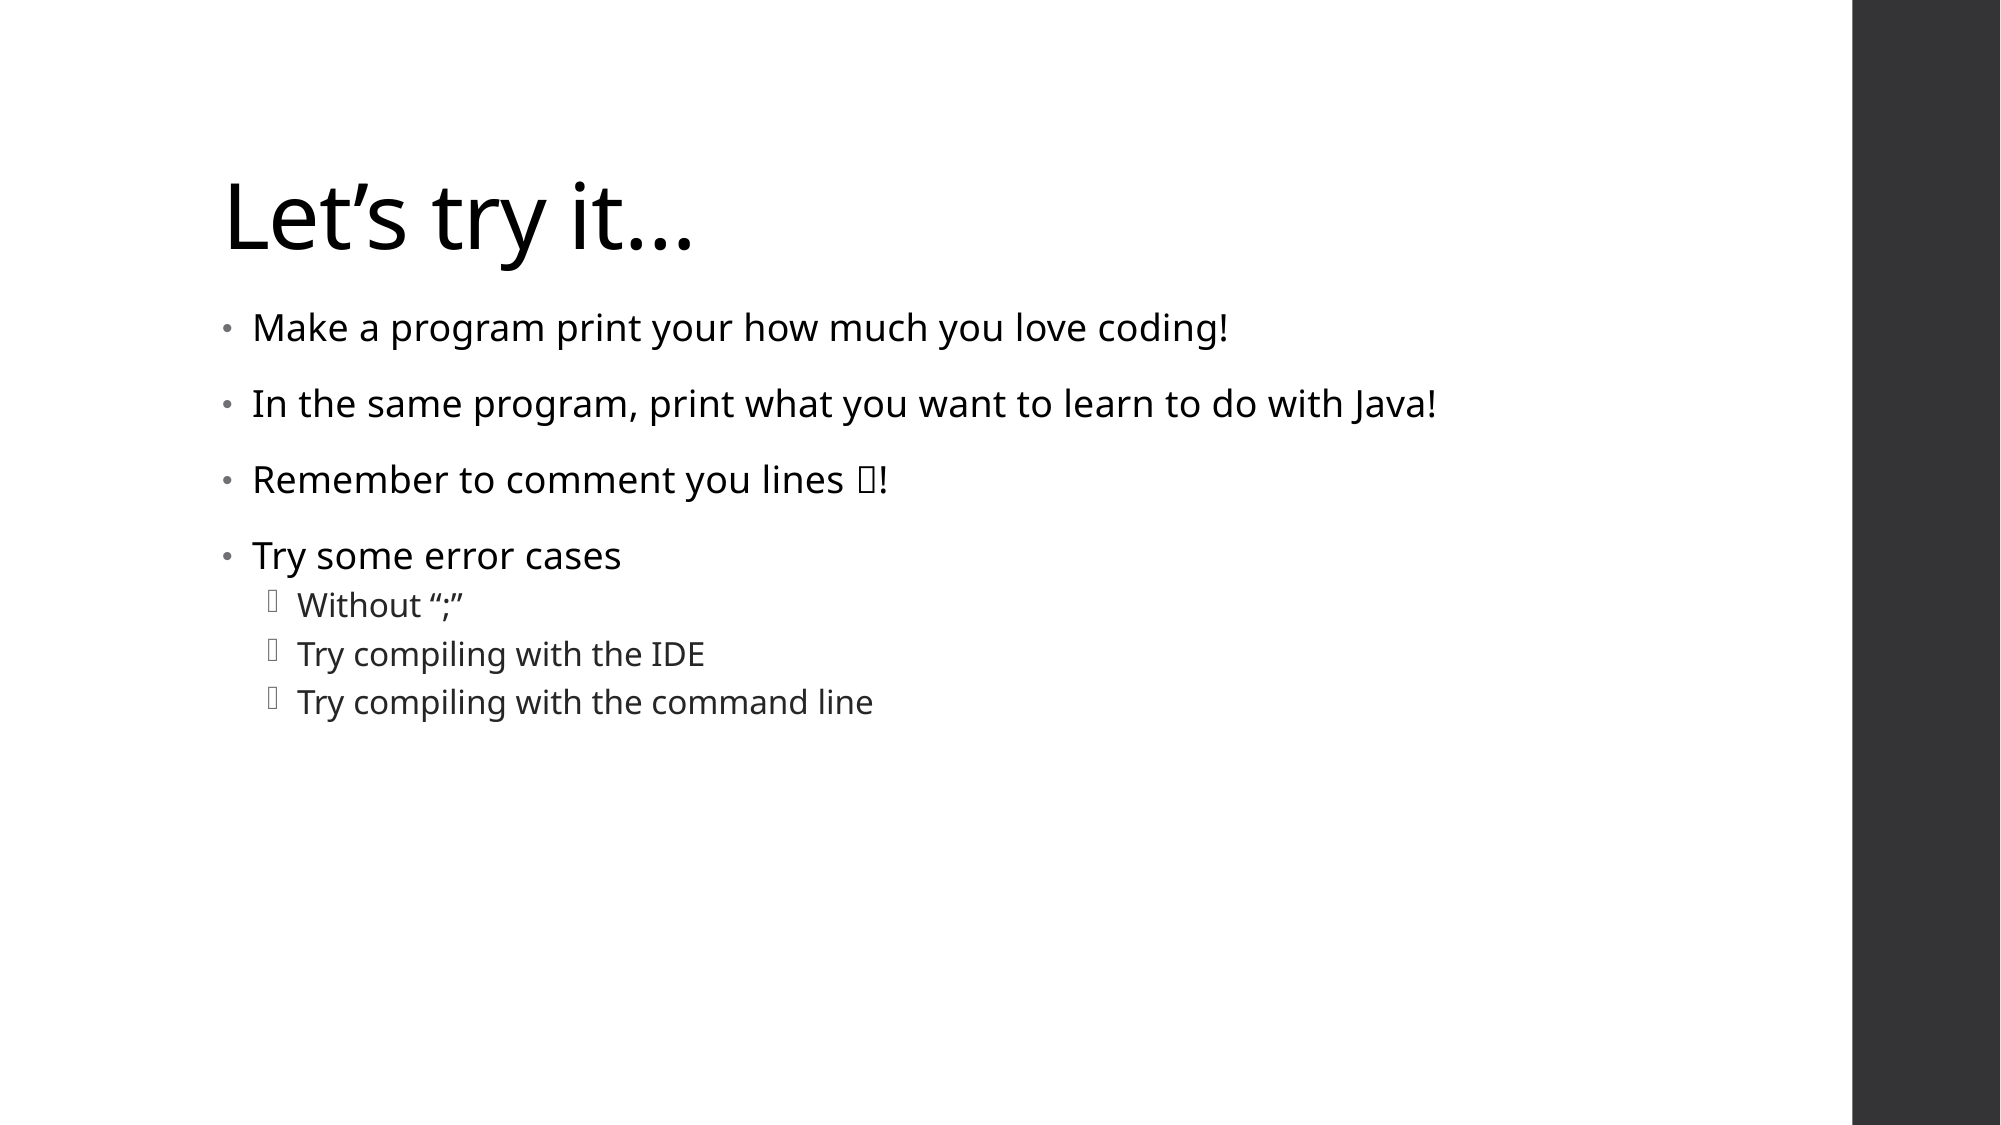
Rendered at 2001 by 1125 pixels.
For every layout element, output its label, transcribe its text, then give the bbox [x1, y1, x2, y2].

list Make a program print your how much you love coding! In the same program, print what you want to learn to do with Java! Remember to comment you lines ! Try some error cases Without “;” Try compiling with the IDE Try compiling with the command line [206, 299, 1617, 1014]
title Let’s try it… [206, 60, 1797, 278]
